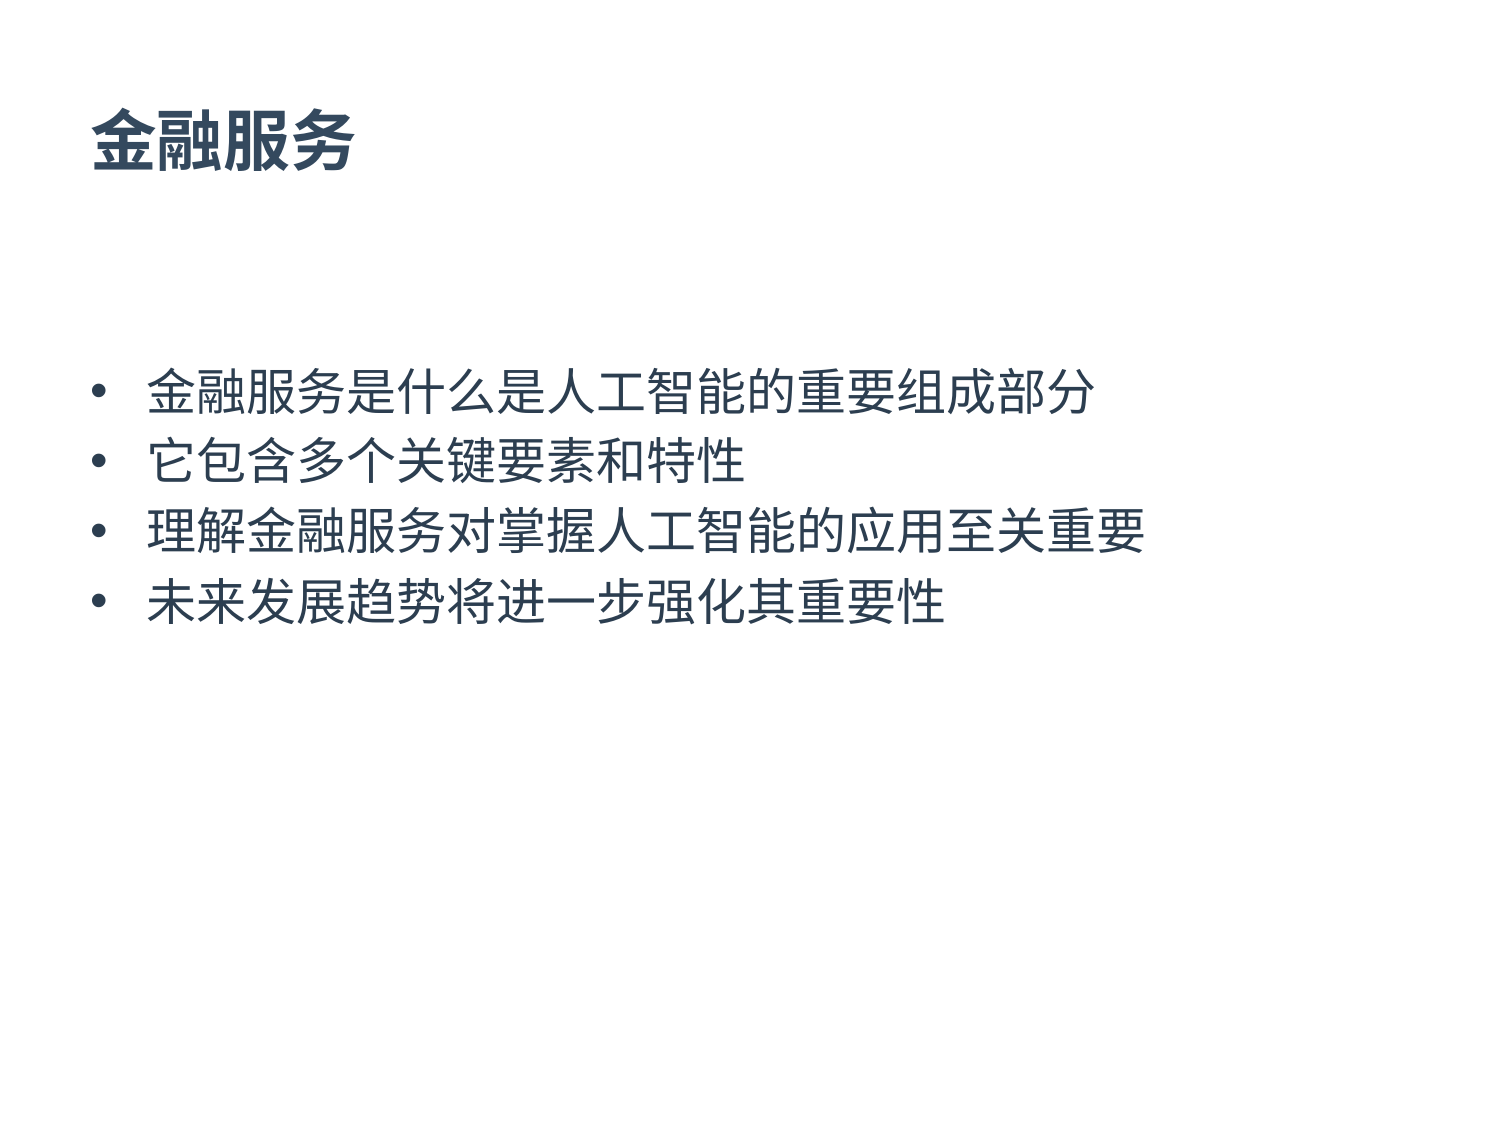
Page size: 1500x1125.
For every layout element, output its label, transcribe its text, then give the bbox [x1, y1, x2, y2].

title 金融服务 [75, 45, 1425, 233]
list 金融服务是什么是人工智能的重要组成部分 它包含多个关键要素和特性 理解金融服务对掌握人工智能的应用至关重要 未来发展趋势将进一步强化其重要性 [75, 262, 1425, 1005]
